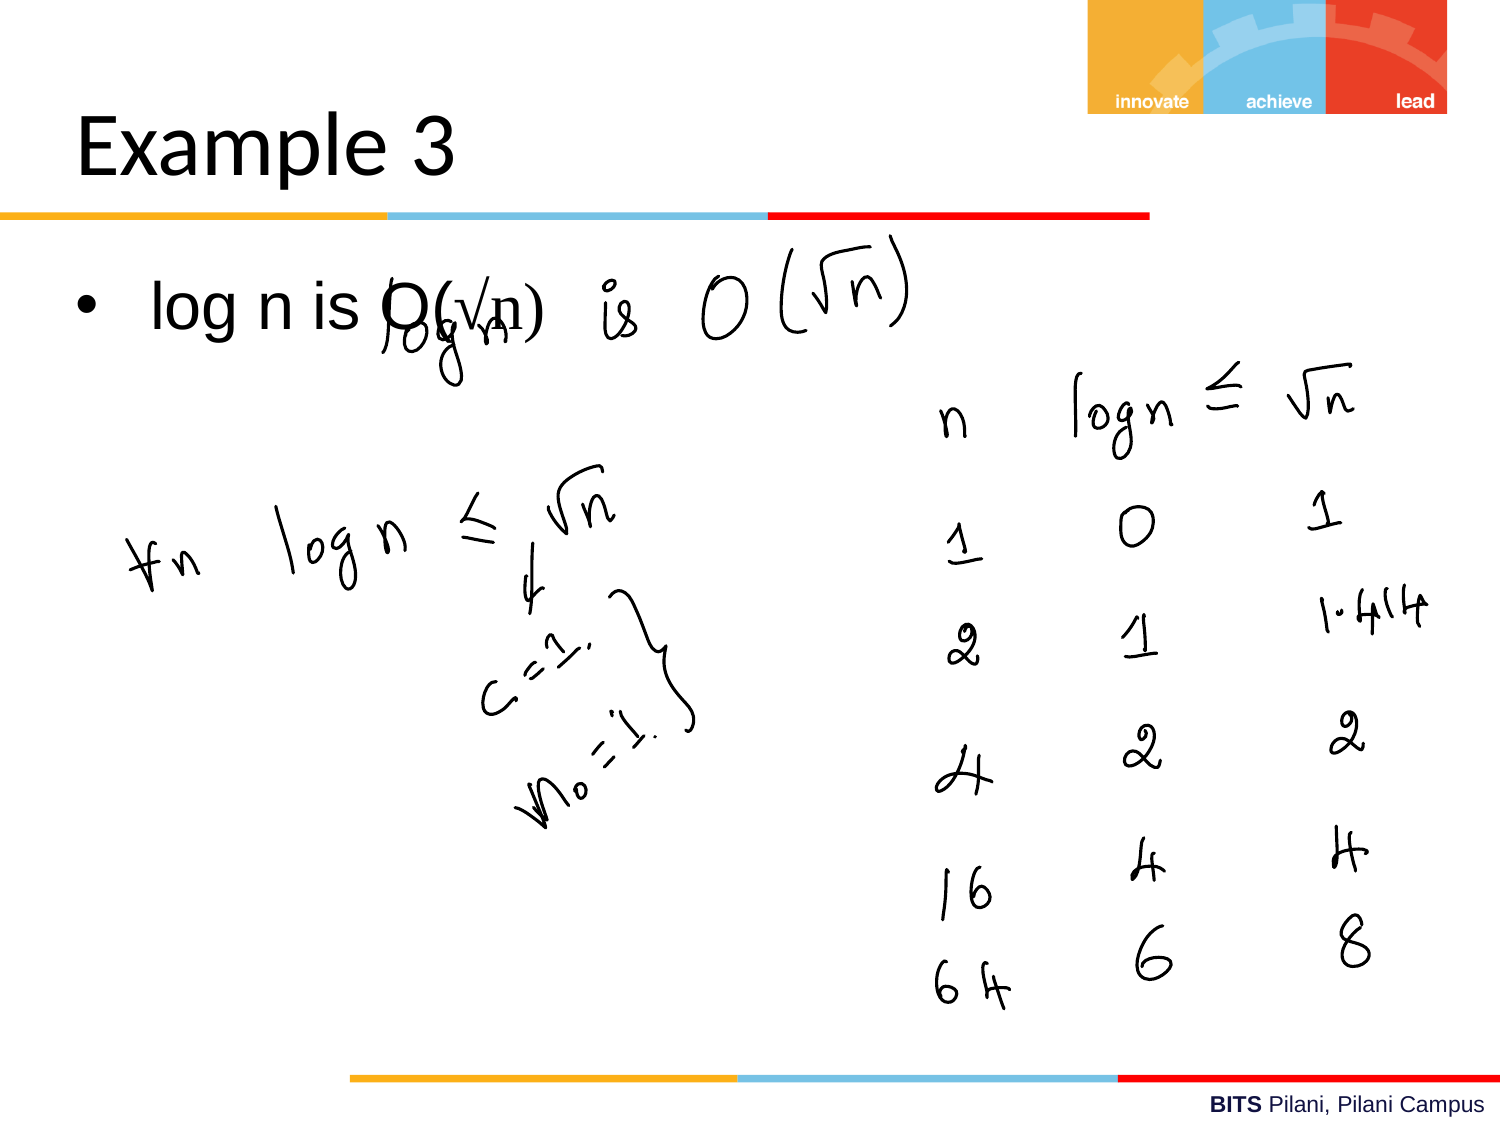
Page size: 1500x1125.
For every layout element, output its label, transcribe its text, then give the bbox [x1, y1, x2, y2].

list log n is O(√n) [75, 263, 1425, 916]
picture [1087, 0, 1448, 114]
title Example 3 [75, 44, 1425, 233]
